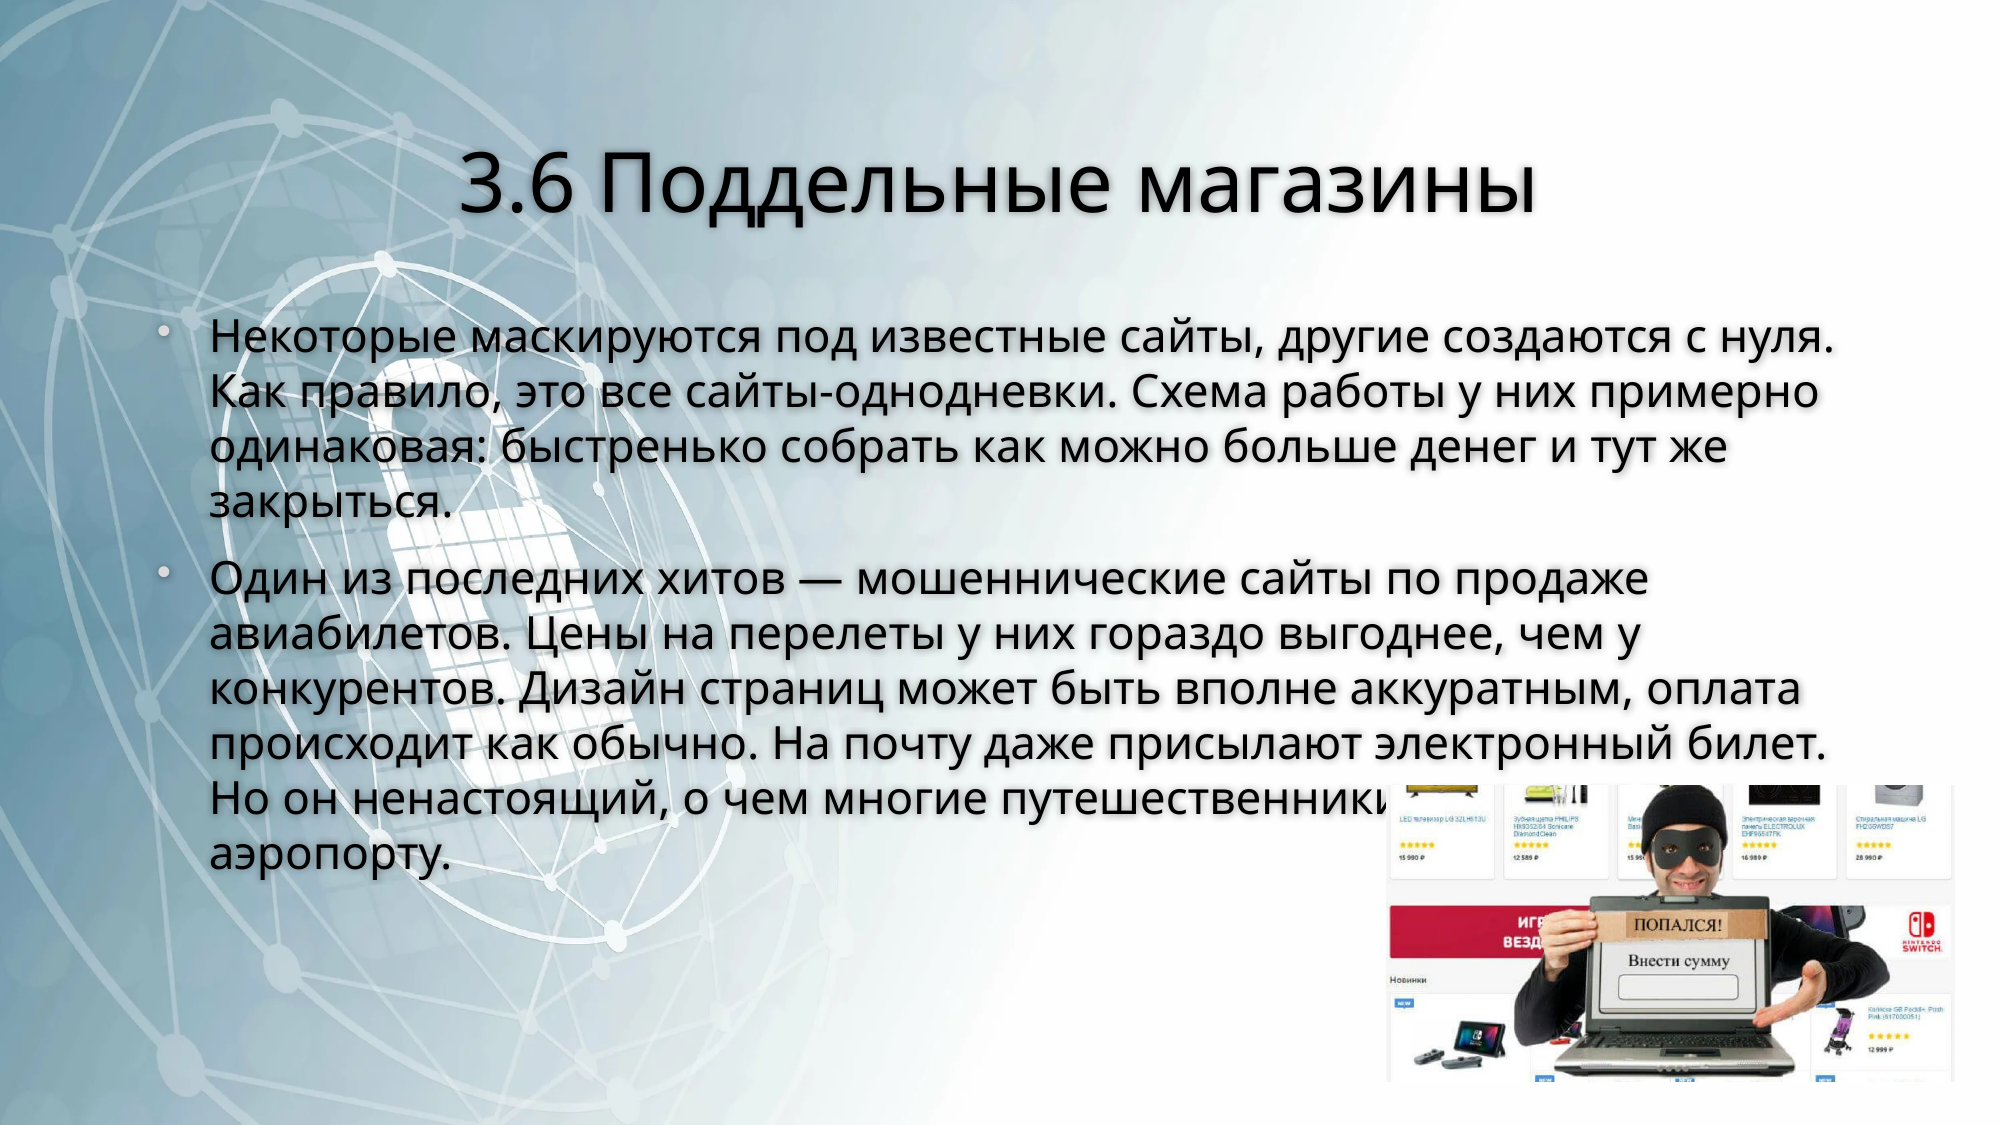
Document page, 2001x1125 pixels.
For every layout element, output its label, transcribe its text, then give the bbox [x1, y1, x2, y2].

picture [0, 0, 2001, 1125]
list Некоторые маскируются под известные сайты, другие создаются с нуля. Как правило, это все сайты-однодневки. Схема работы у них примерно одинаковая: быстренько собрать как можно больше денег и тут же закрыться. Один из последних хитов — мошеннические сайты по продаже авиабилетов. Цены на перелеты у них гораздо выгоднее, чем у конкурентов. Дизайн страниц может быть вполне аккуратным, оплата происходит как обычно. На почту даже присылают электронный билет. Но он ненастоящий, о чем многие путешественники узнают только в аэропорту. [137, 299, 1860, 714]
title 3.6 Поддельные магазины [149, 99, 1849, 260]
